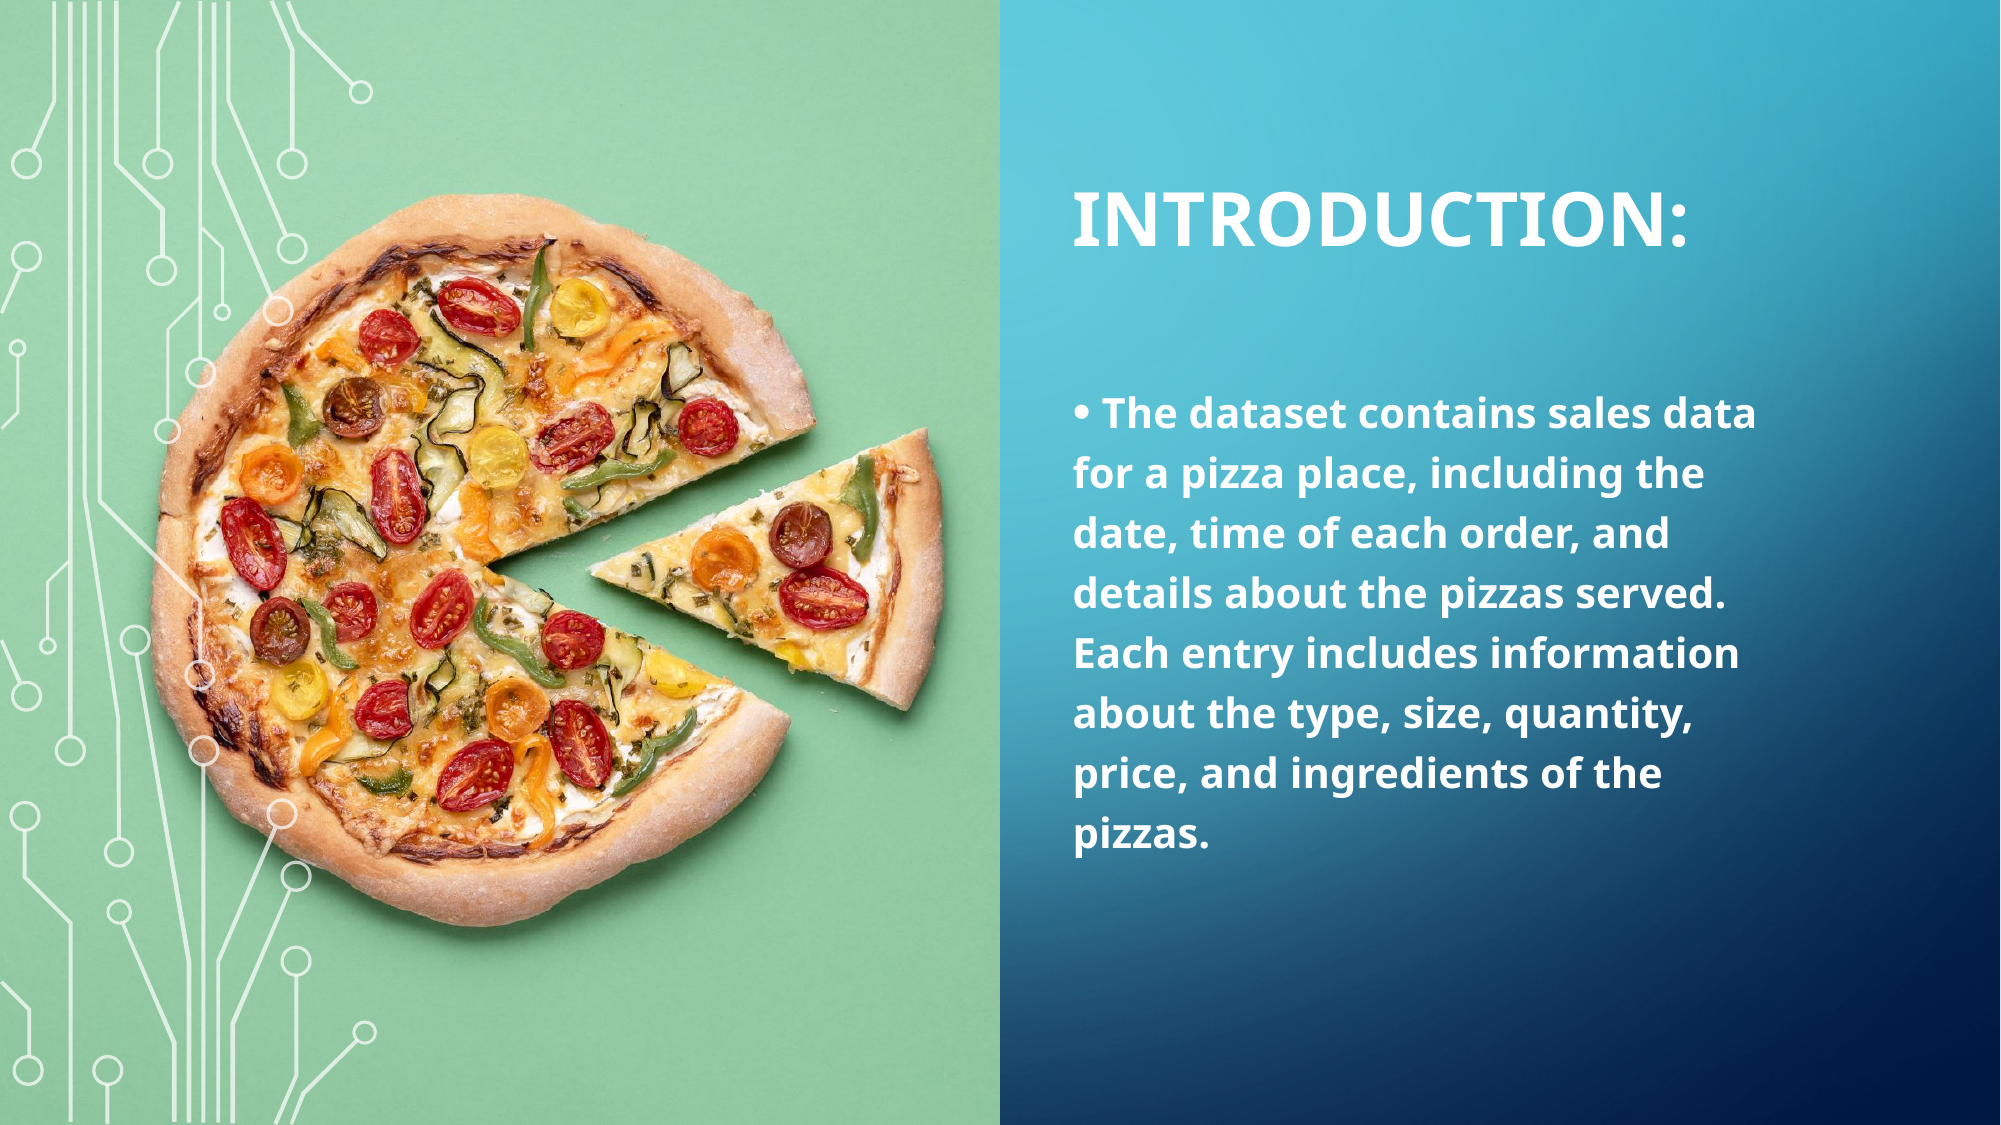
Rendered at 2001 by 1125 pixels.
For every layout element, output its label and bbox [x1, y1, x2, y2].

text_box [0, 0, 379, 1125]
text_box [1001, 0, 2000, 1125]
picture [379, 0, 1001, 1125]
